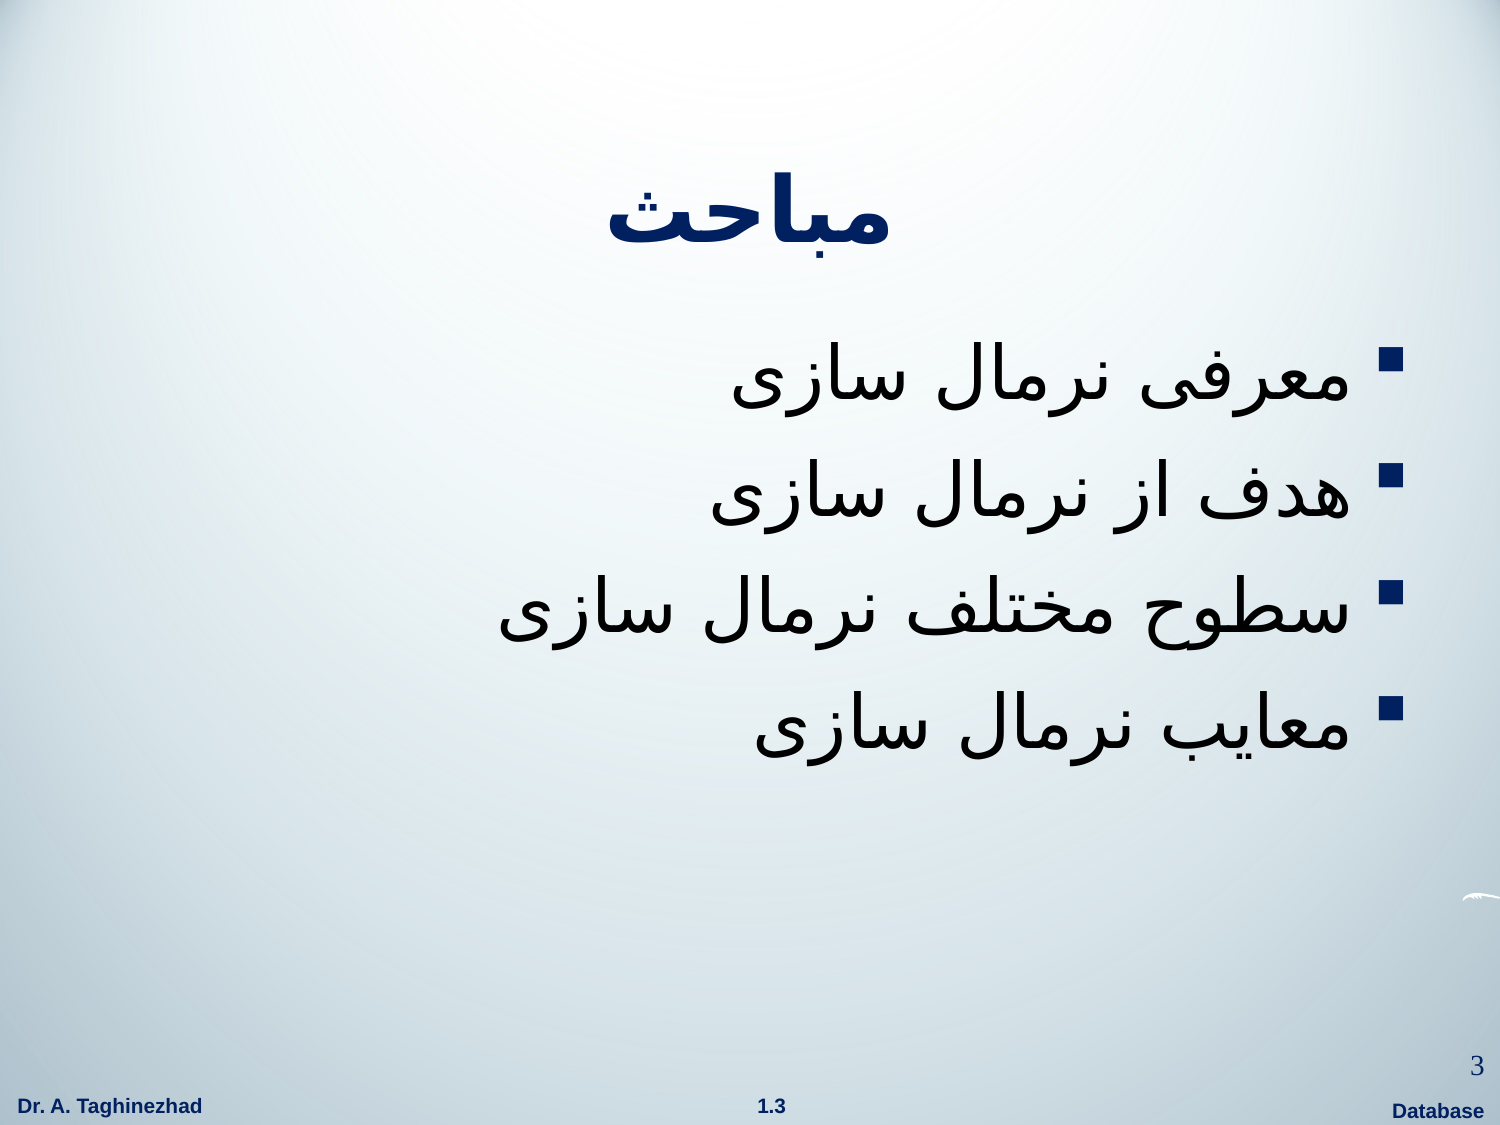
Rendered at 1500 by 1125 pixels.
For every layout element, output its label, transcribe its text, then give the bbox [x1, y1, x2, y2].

slide_number 3 [1311, 1038, 1500, 1100]
title مباحث [74, 112, 1426, 301]
list معرفی نرمال سازی هدف از نرمال سازی سطوح مختلف نرمال سازی معایب نرمال سازی [75, 317, 1425, 963]
picture [0, 0, 1500, 1125]
